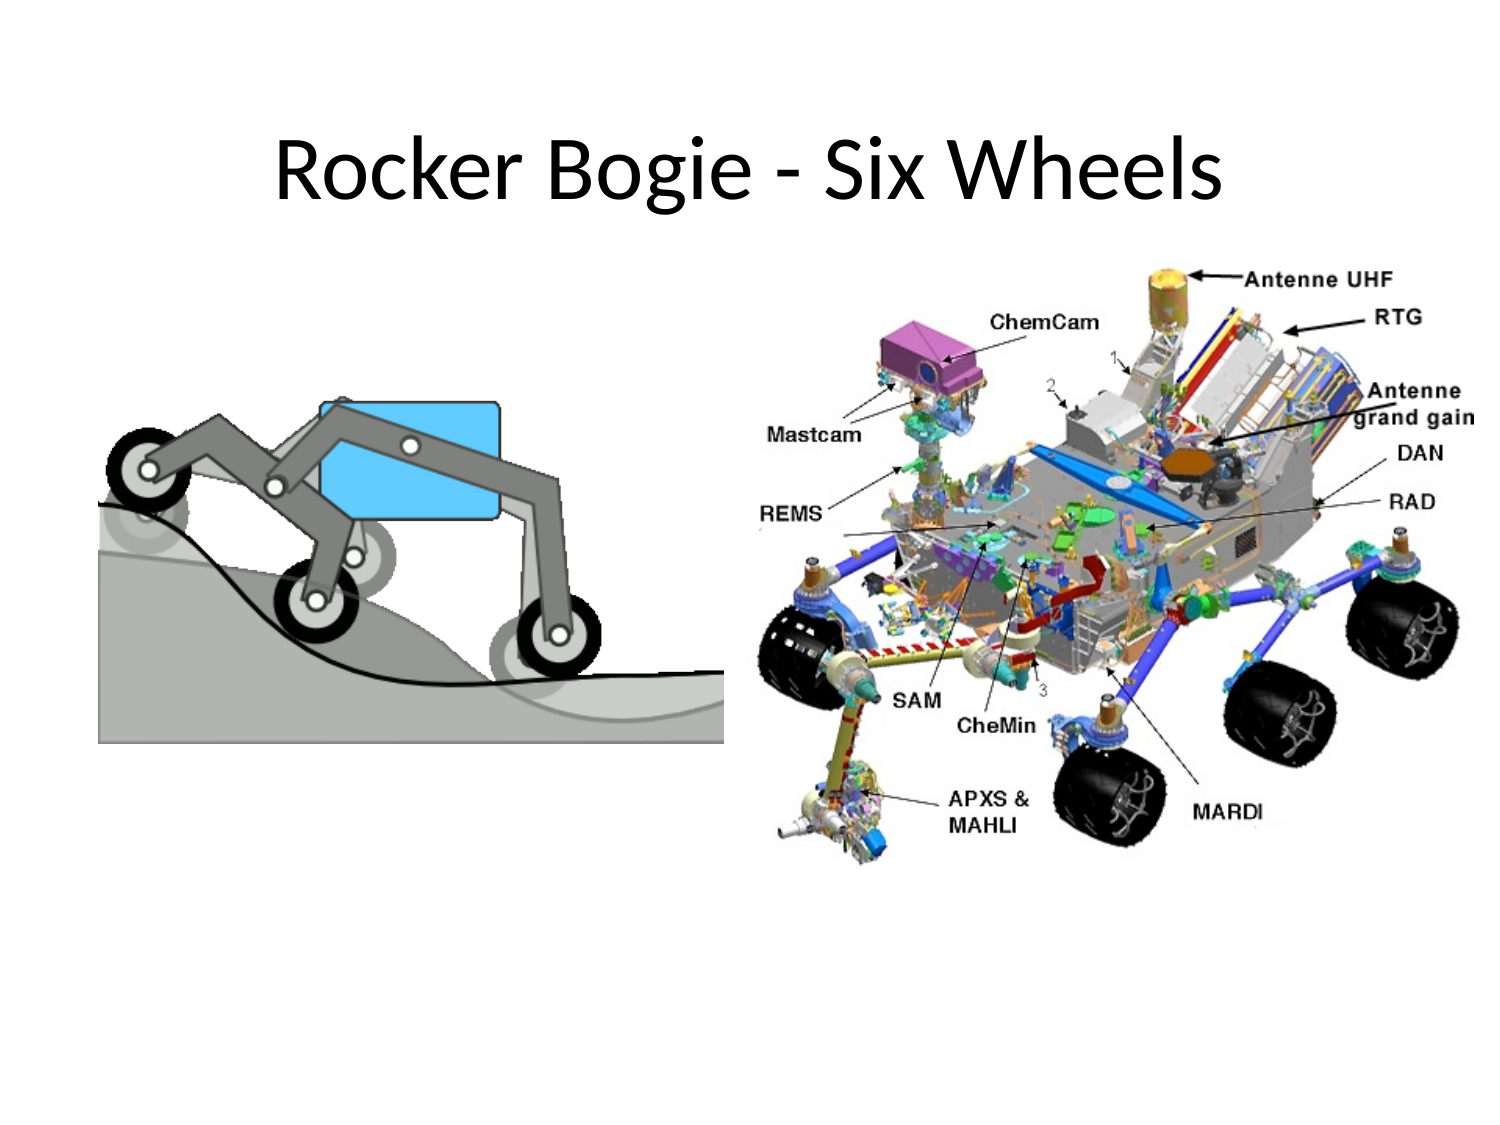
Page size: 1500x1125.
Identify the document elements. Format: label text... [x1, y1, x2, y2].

picture [98, 274, 725, 744]
picture [747, 259, 1475, 866]
title Rocker Bogie - Six Wheels [75, 45, 1425, 233]
